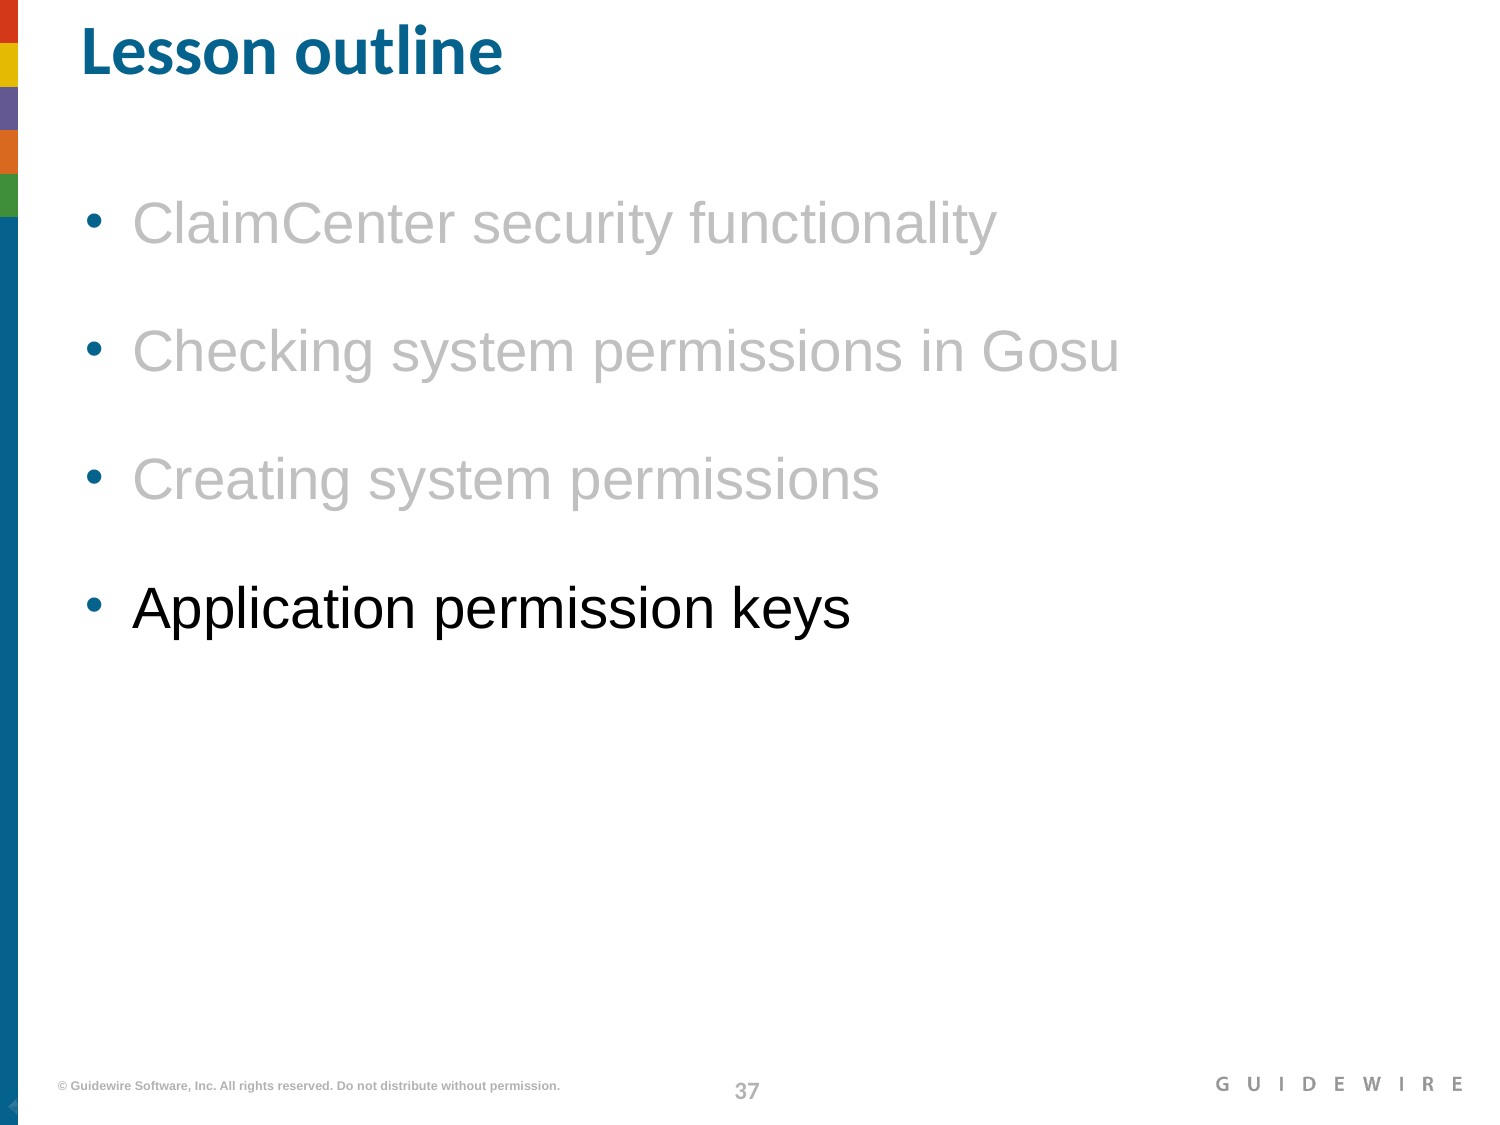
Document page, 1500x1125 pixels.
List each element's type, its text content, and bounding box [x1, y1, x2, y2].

picture [1215, 1073, 1480, 1096]
picture [0, 0, 18, 216]
title Lesson outline [81, 19, 1446, 142]
list ClaimCenter security functionality Checking system permissions in Gosu Creating system permissions Application permission keys [85, 149, 1450, 1050]
picture [10, 1101, 18, 1111]
